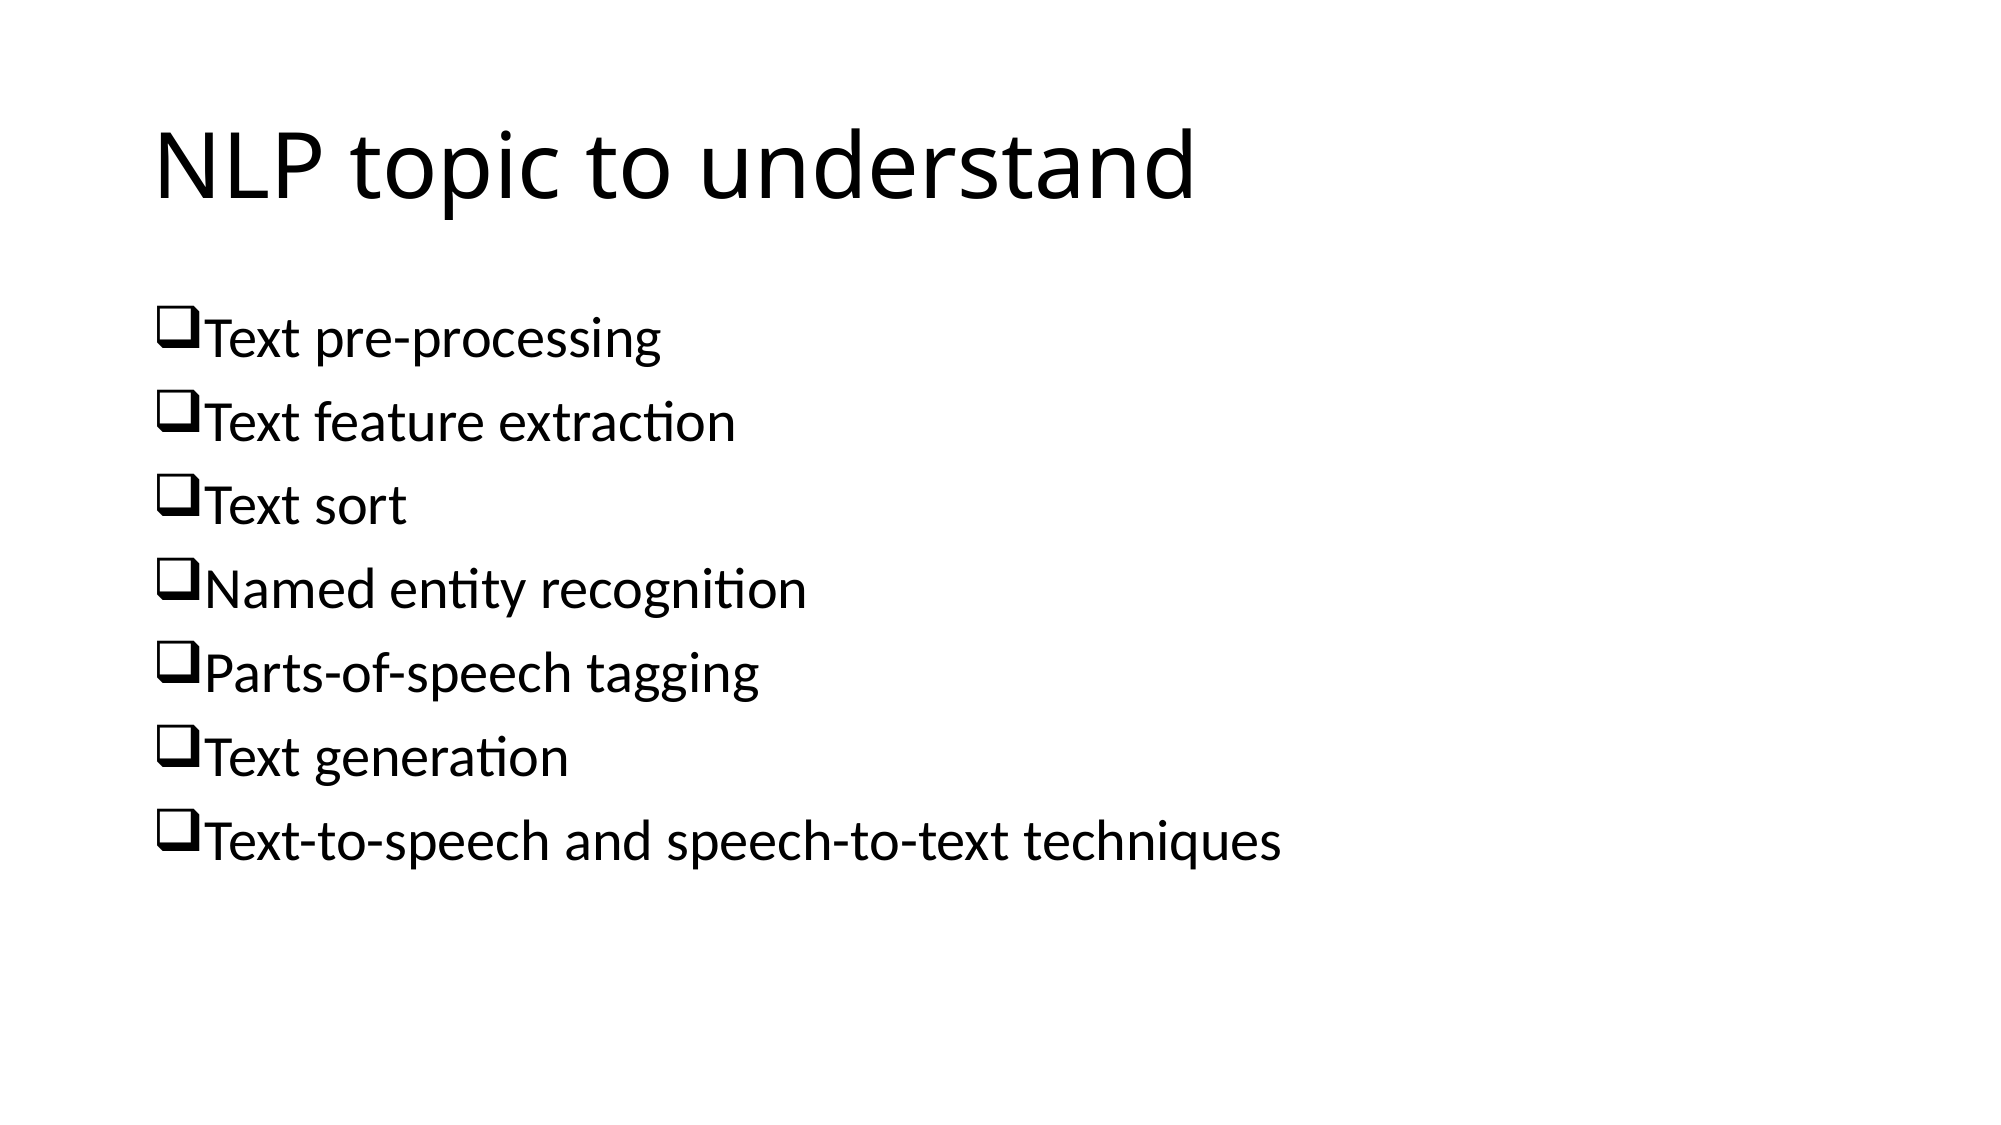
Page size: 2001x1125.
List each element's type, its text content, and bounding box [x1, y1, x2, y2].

list Text pre-processing Text feature extraction Text sort Named entity recognition Parts-of-speech tagging Text generation Text-to-speech and speech-to-text techniques [137, 299, 1863, 1014]
title NLP topic to understand [137, 59, 1863, 278]
